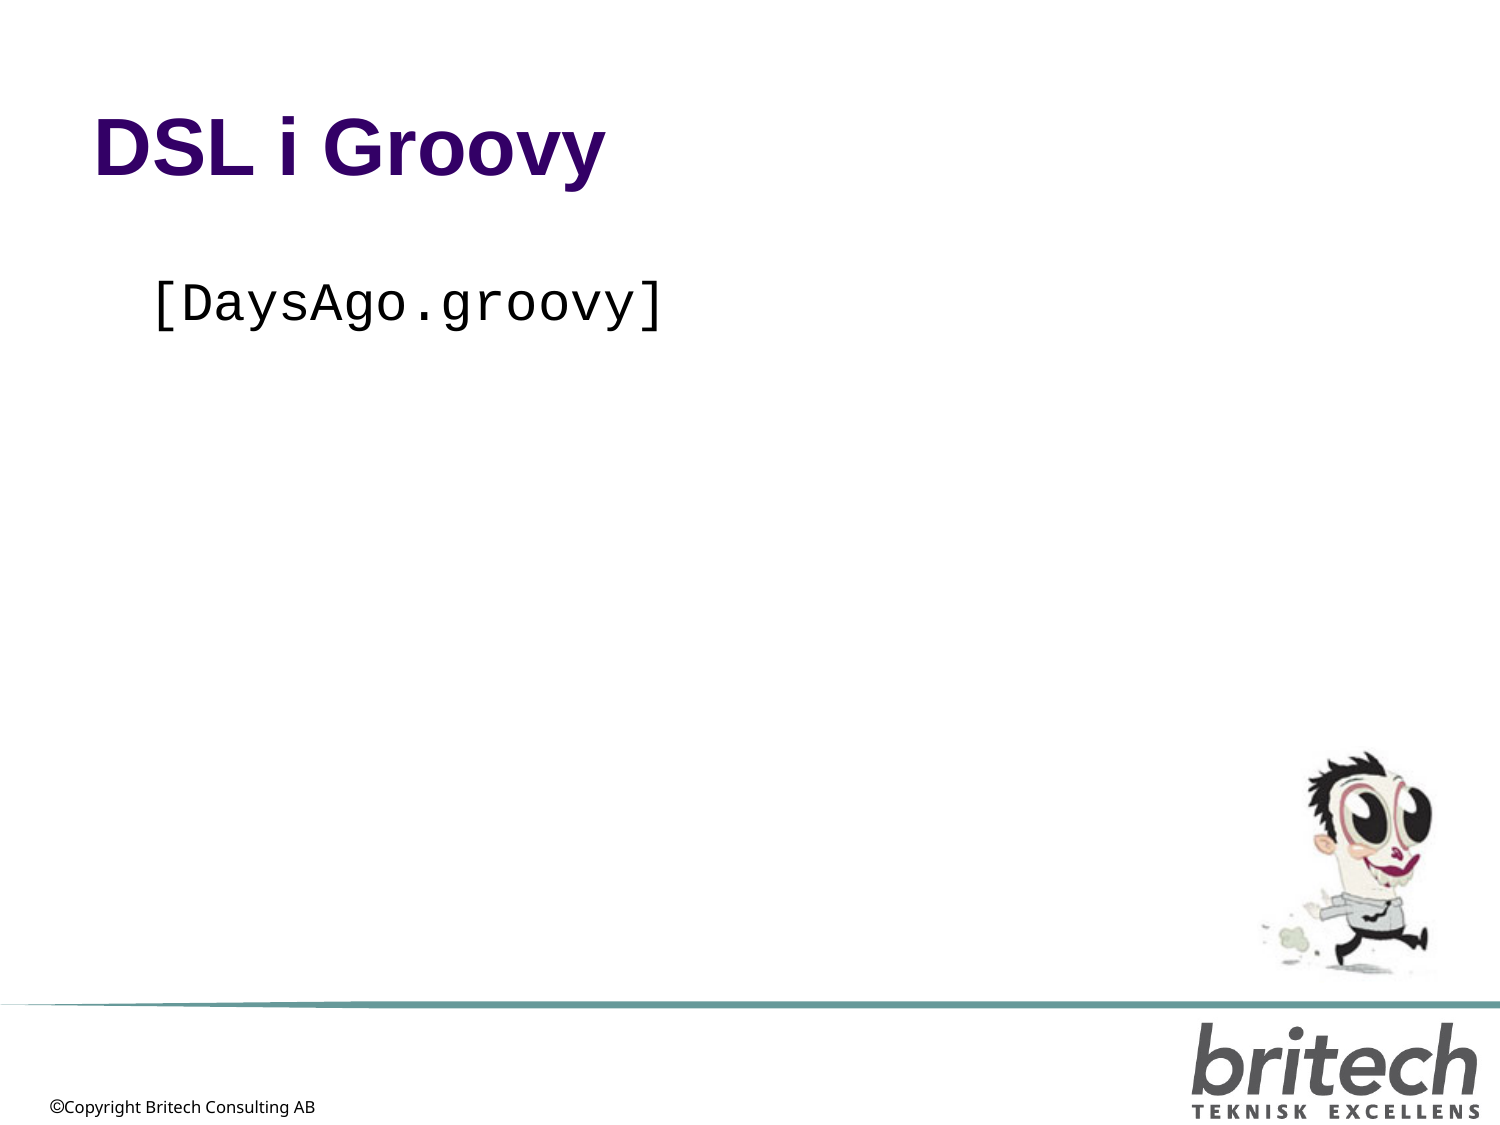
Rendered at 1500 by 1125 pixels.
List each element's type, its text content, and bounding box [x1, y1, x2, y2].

picture [1170, 1012, 1500, 1125]
title DSL i Groovy [78, 57, 1317, 200]
picture [1256, 746, 1473, 983]
list [DaysAgo.groovy] [76, 258, 1428, 988]
